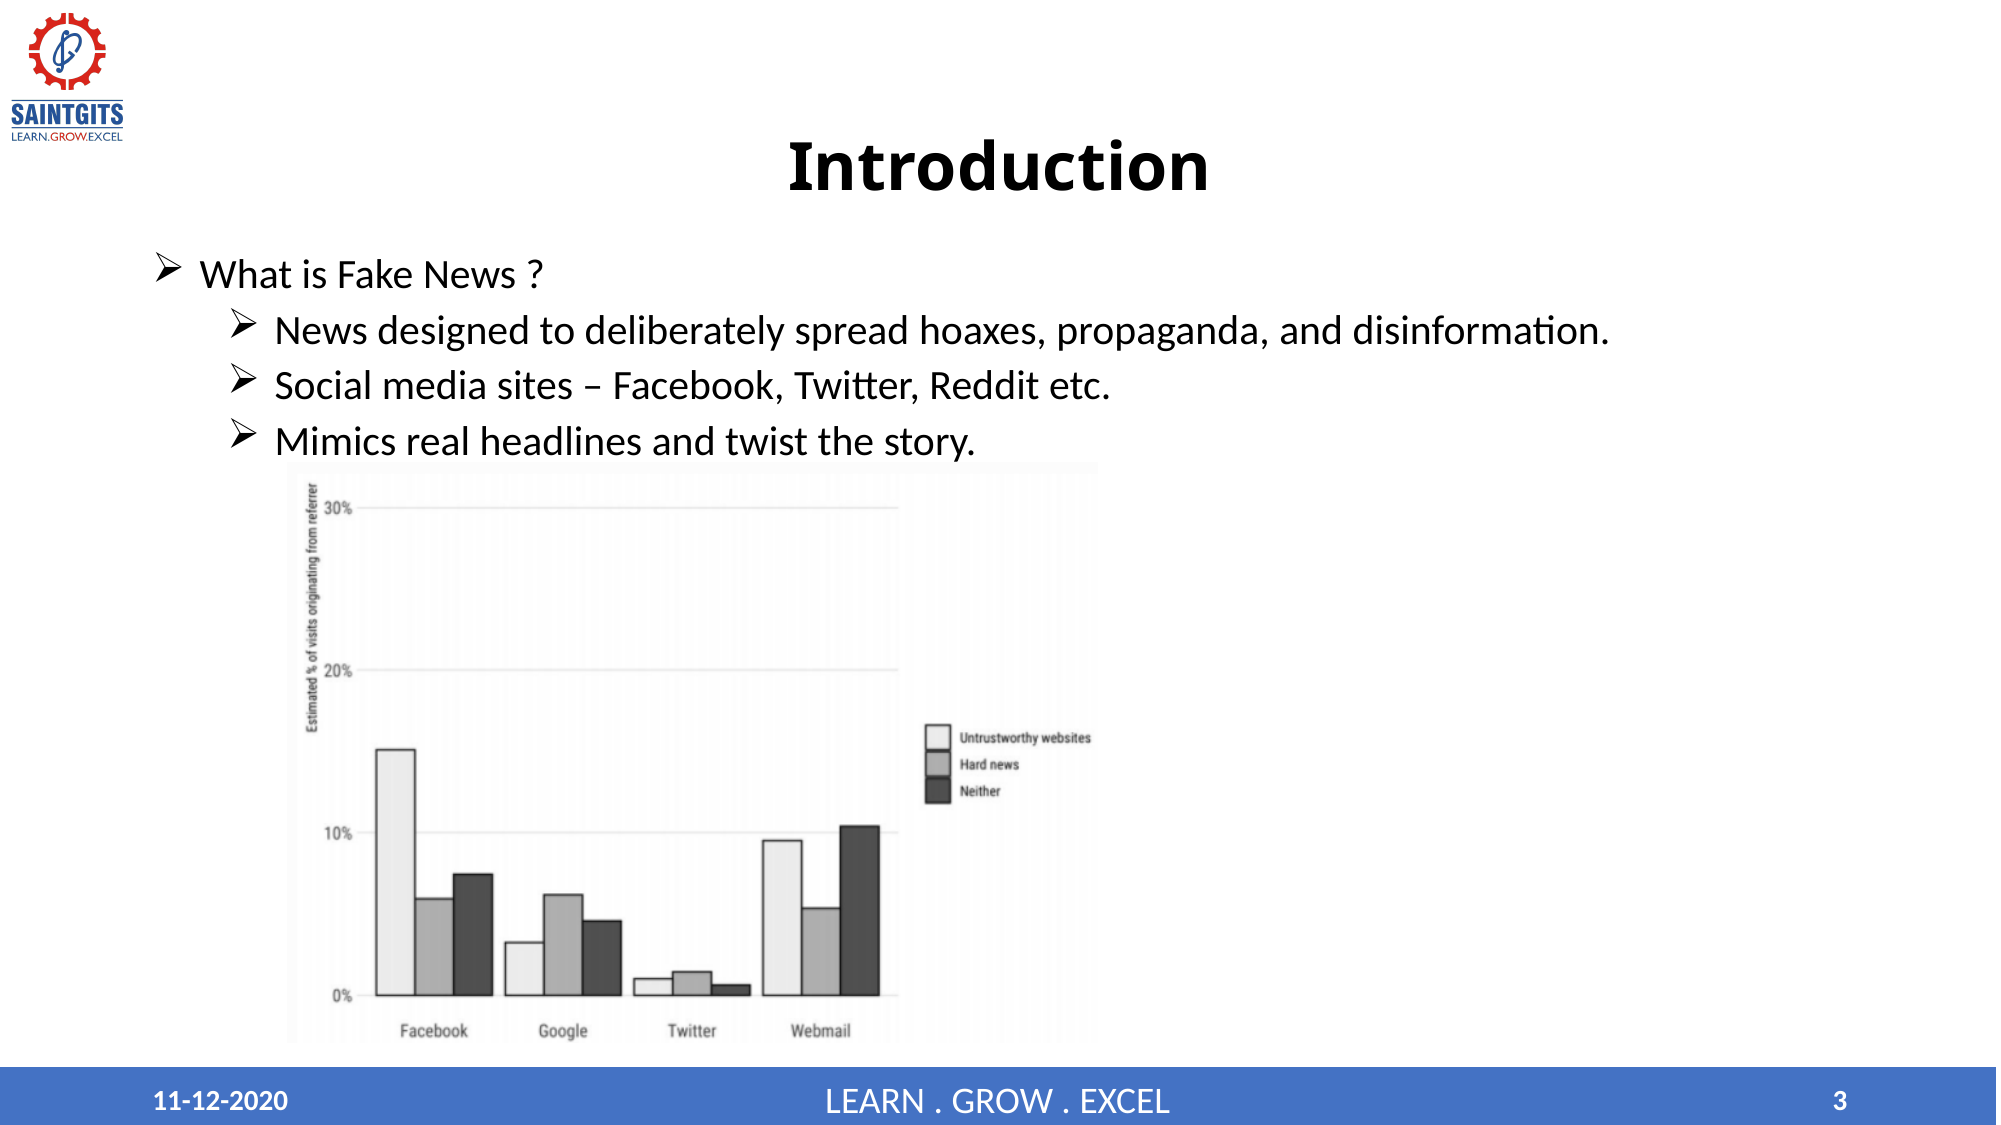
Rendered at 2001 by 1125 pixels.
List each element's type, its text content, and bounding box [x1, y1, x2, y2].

list What is Fake News ? News designed to deliberately spread hoaxes, propaganda, and disinformation. Social media sites – Facebook, Twitter, Reddit etc. Mimics real headlines and twist the story. [137, 245, 1863, 960]
picture [1, 0, 134, 155]
title Introduction [137, 59, 1863, 245]
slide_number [137, 1069, 588, 1125]
picture [286, 462, 1098, 1043]
slide_number 3 [1412, 1069, 1863, 1125]
